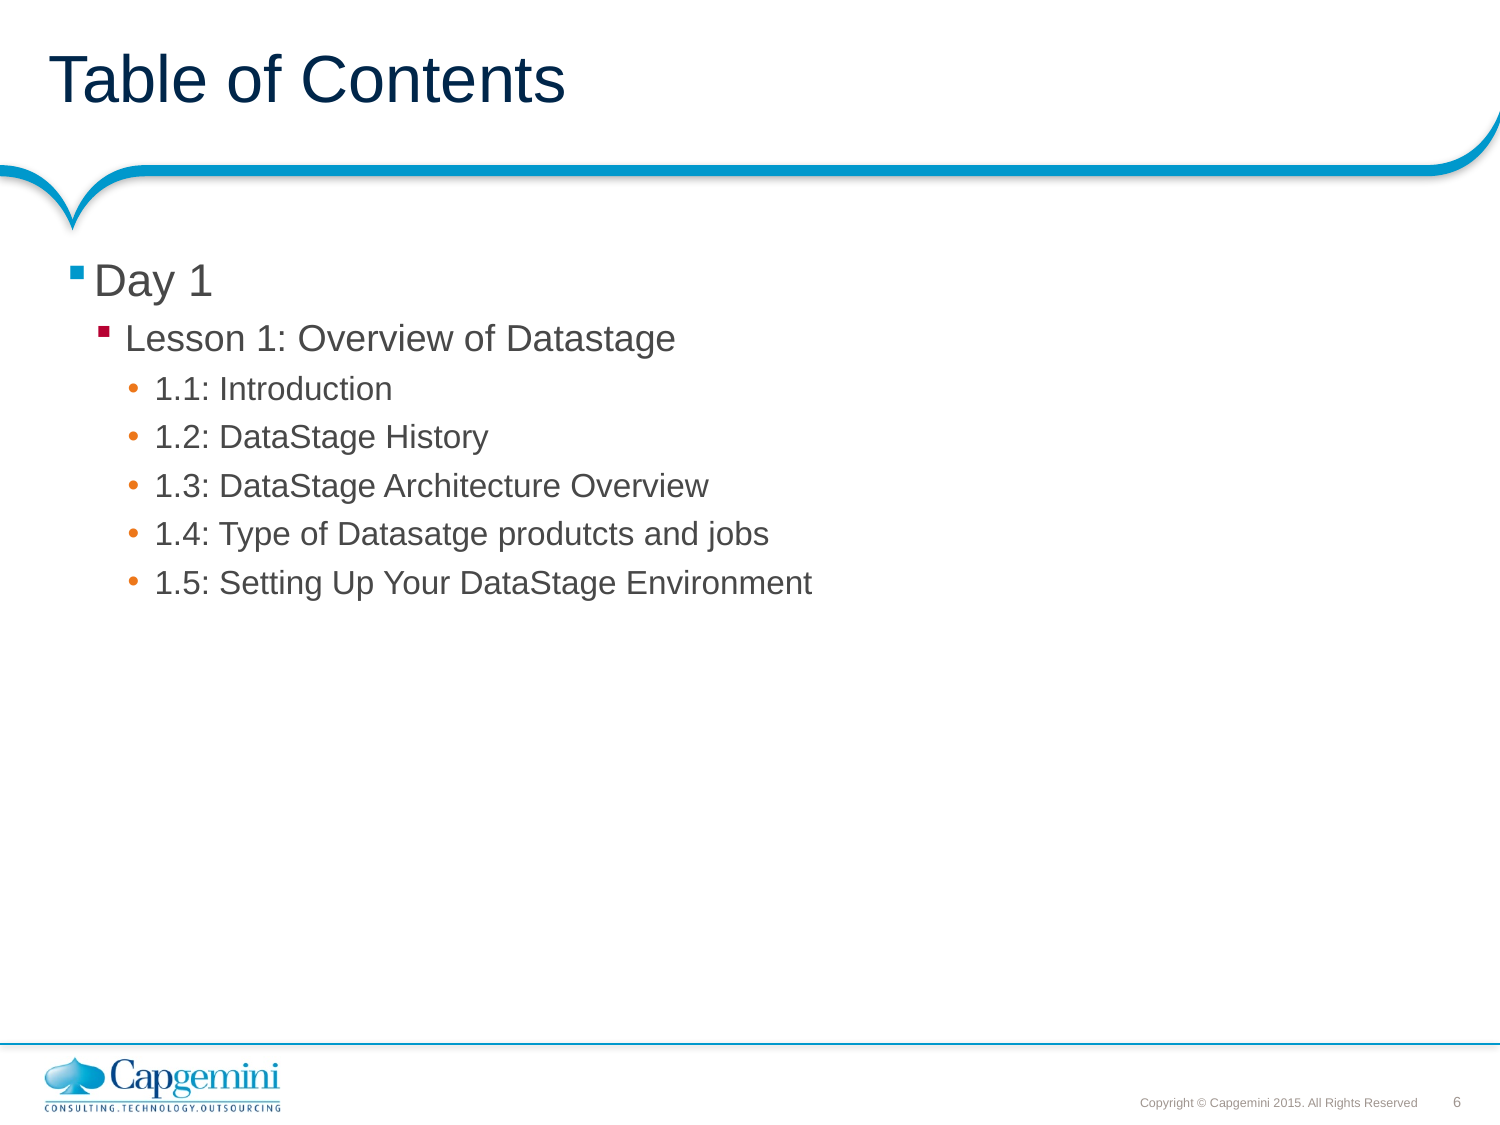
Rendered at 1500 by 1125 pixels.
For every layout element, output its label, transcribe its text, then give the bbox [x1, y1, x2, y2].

picture [44, 1056, 281, 1113]
title Table of Contents [0, 0, 1500, 165]
list Day 1 Lesson 1: Overview of Datastage 1.1: Introduction 1.2: DataStage History 1.3: DataStage Architecture Overview 1.4: Type of Datasatge produtcts and jobs 1.5: Setting Up Your DataStage Environment [48, 245, 1500, 1007]
